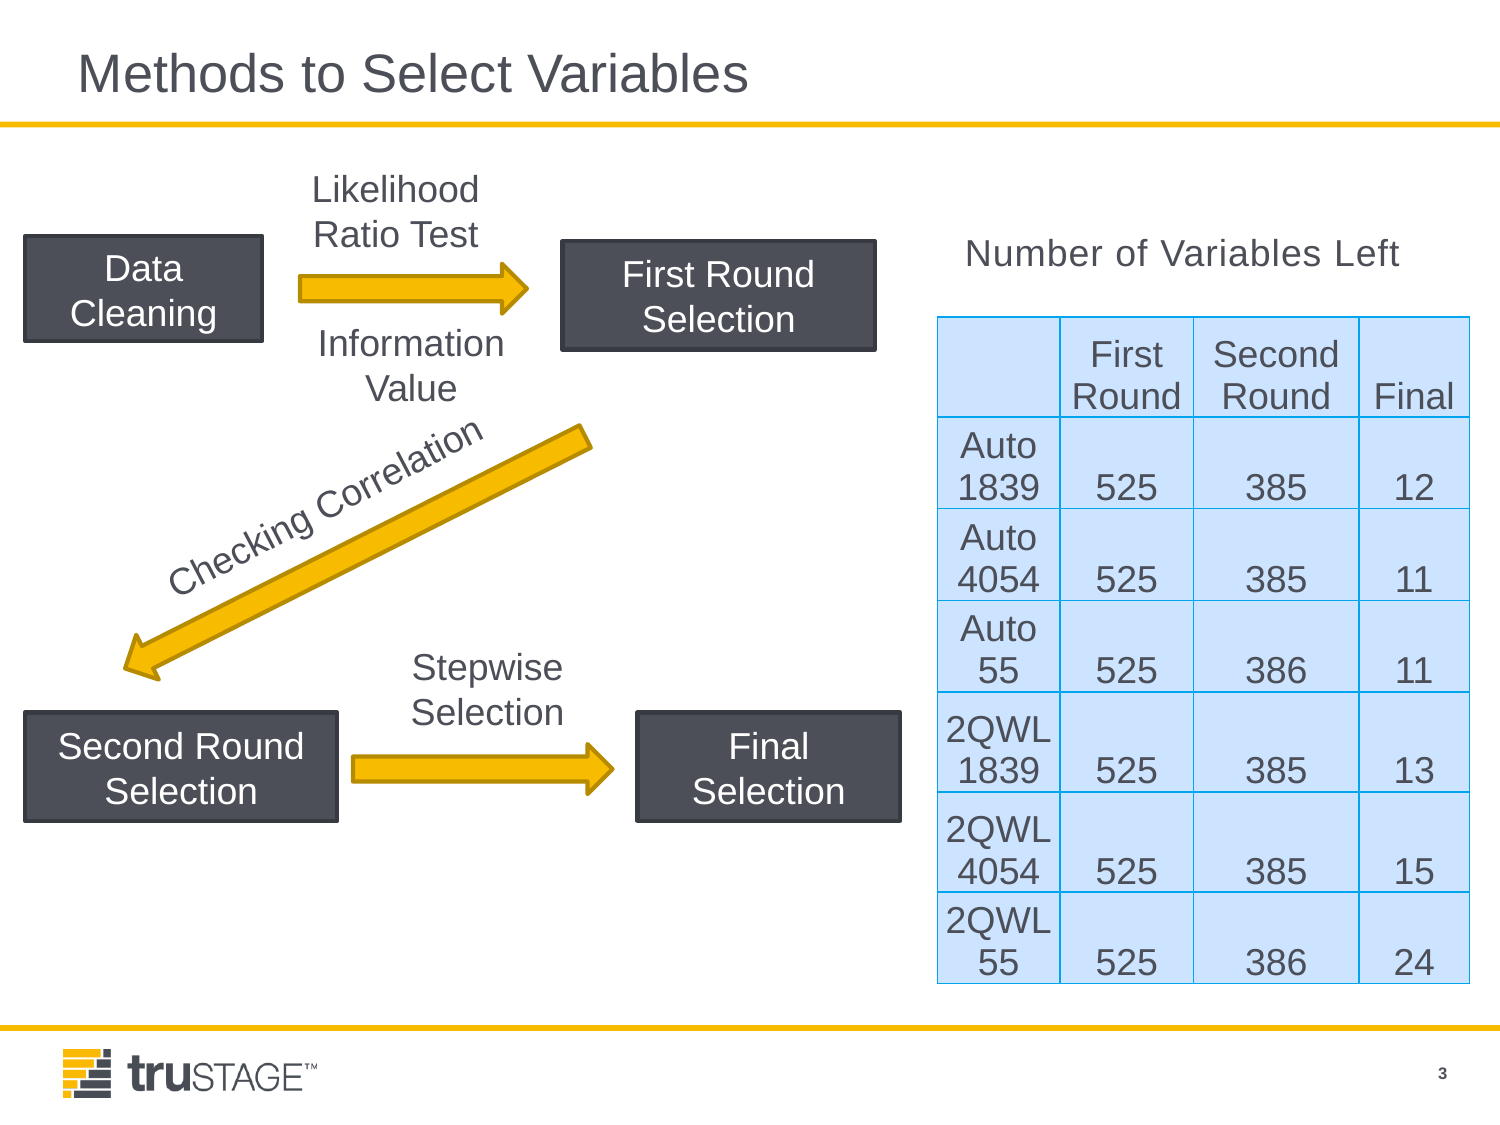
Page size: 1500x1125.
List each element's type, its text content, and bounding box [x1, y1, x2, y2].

text_box Final Selection [635, 710, 902, 823]
table_header Final [1360, 318, 1469, 416]
table_cell 385 [1194, 418, 1358, 508]
text_box Number of Variables Left [949, 200, 1463, 282]
table_cell 12 [1360, 418, 1469, 508]
table_cell 2QWL4054 [938, 793, 1059, 891]
text_box [297, 263, 530, 311]
table_cell 385 [1194, 693, 1358, 791]
table_cell 525 [1061, 601, 1193, 691]
table_cell Auto 4054 [938, 509, 1059, 600]
table_cell 525 [1061, 893, 1193, 983]
table_cell 525 [1061, 693, 1193, 791]
table_cell 385 [1194, 509, 1358, 600]
text_box Checking Correlation [112, 374, 536, 635]
text_box Data Cleaning [23, 234, 264, 343]
table_cell 2QWL1839 [938, 693, 1059, 791]
slide_number 3 [1112, 1042, 1463, 1103]
text_box [350, 742, 615, 796]
text_box Stepwise Selection [356, 635, 619, 741]
picture [63, 1049, 317, 1098]
table_cell 24 [1360, 893, 1469, 983]
table_header [938, 318, 1059, 416]
table_cell 525 [1061, 793, 1193, 891]
title Methods to Select Variables [63, 33, 1413, 109]
table_cell Auto 1839 [938, 418, 1059, 508]
table_cell 2QWL55 [938, 893, 1059, 983]
text_box Second Round Selection [23, 710, 339, 823]
table_cell 13 [1360, 693, 1469, 791]
table_cell 15 [1360, 793, 1469, 891]
table_cell 525 [1061, 418, 1193, 508]
table_cell 525 [1061, 509, 1193, 600]
table_header First Round [1061, 318, 1193, 416]
table_cell Auto 55 [938, 601, 1059, 691]
table_cell 11 [1360, 509, 1469, 600]
table_cell 11 [1360, 601, 1469, 691]
text_box Information Value [299, 311, 523, 416]
table_header Second Round [1194, 318, 1358, 416]
table_cell 386 [1194, 601, 1358, 691]
table_cell 385 [1194, 793, 1358, 891]
text_box First Round Selection [560, 239, 877, 352]
text_box Likelihood Ratio Test [264, 157, 527, 263]
table_cell 386 [1194, 893, 1358, 983]
text_box [123, 423, 593, 682]
